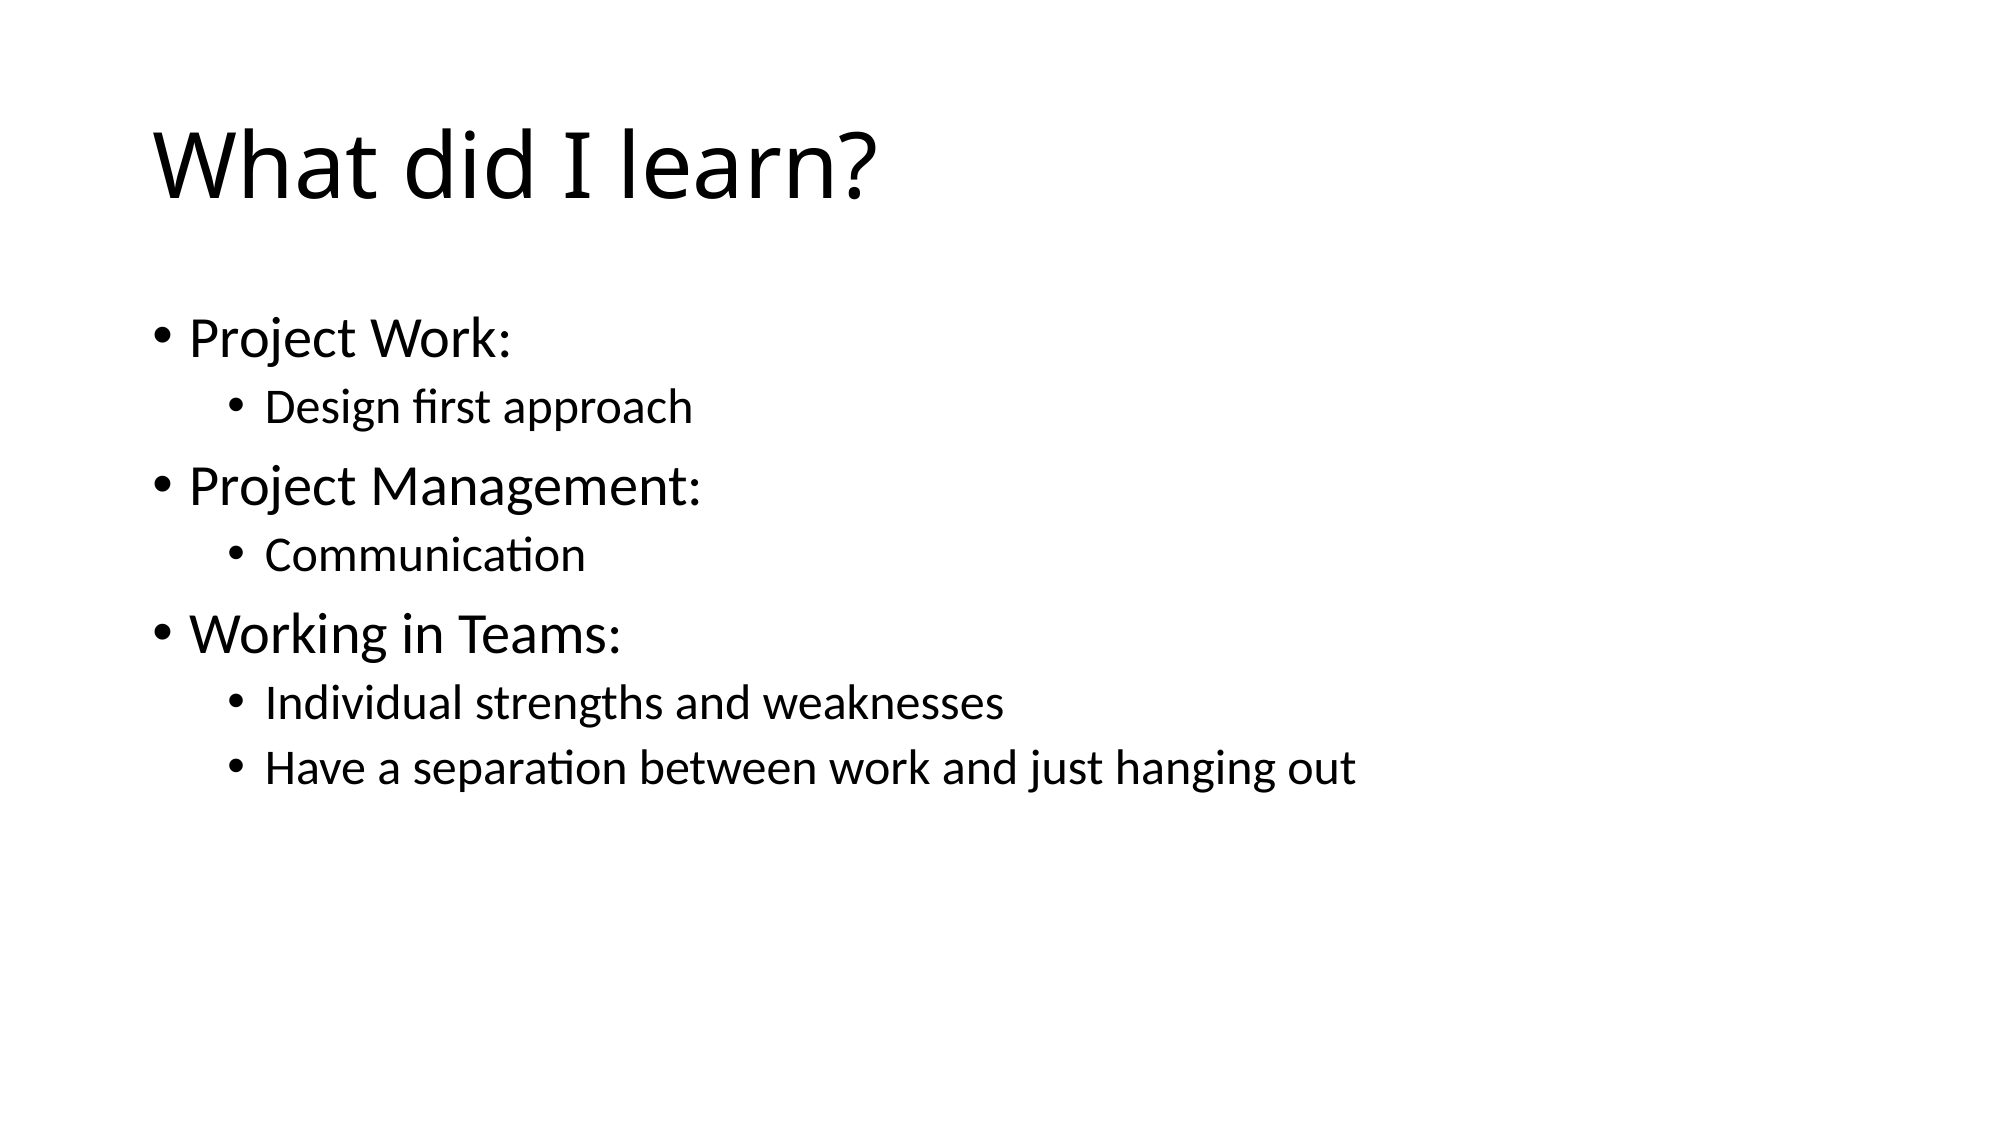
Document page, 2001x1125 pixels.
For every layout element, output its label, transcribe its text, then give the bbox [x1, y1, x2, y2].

list Project Work: Design first approach Project Management: Communication Working in Teams: Individual strengths and weaknesses Have a separation between work and just hanging out [137, 299, 1863, 1014]
title What did I learn? [137, 59, 1863, 278]
